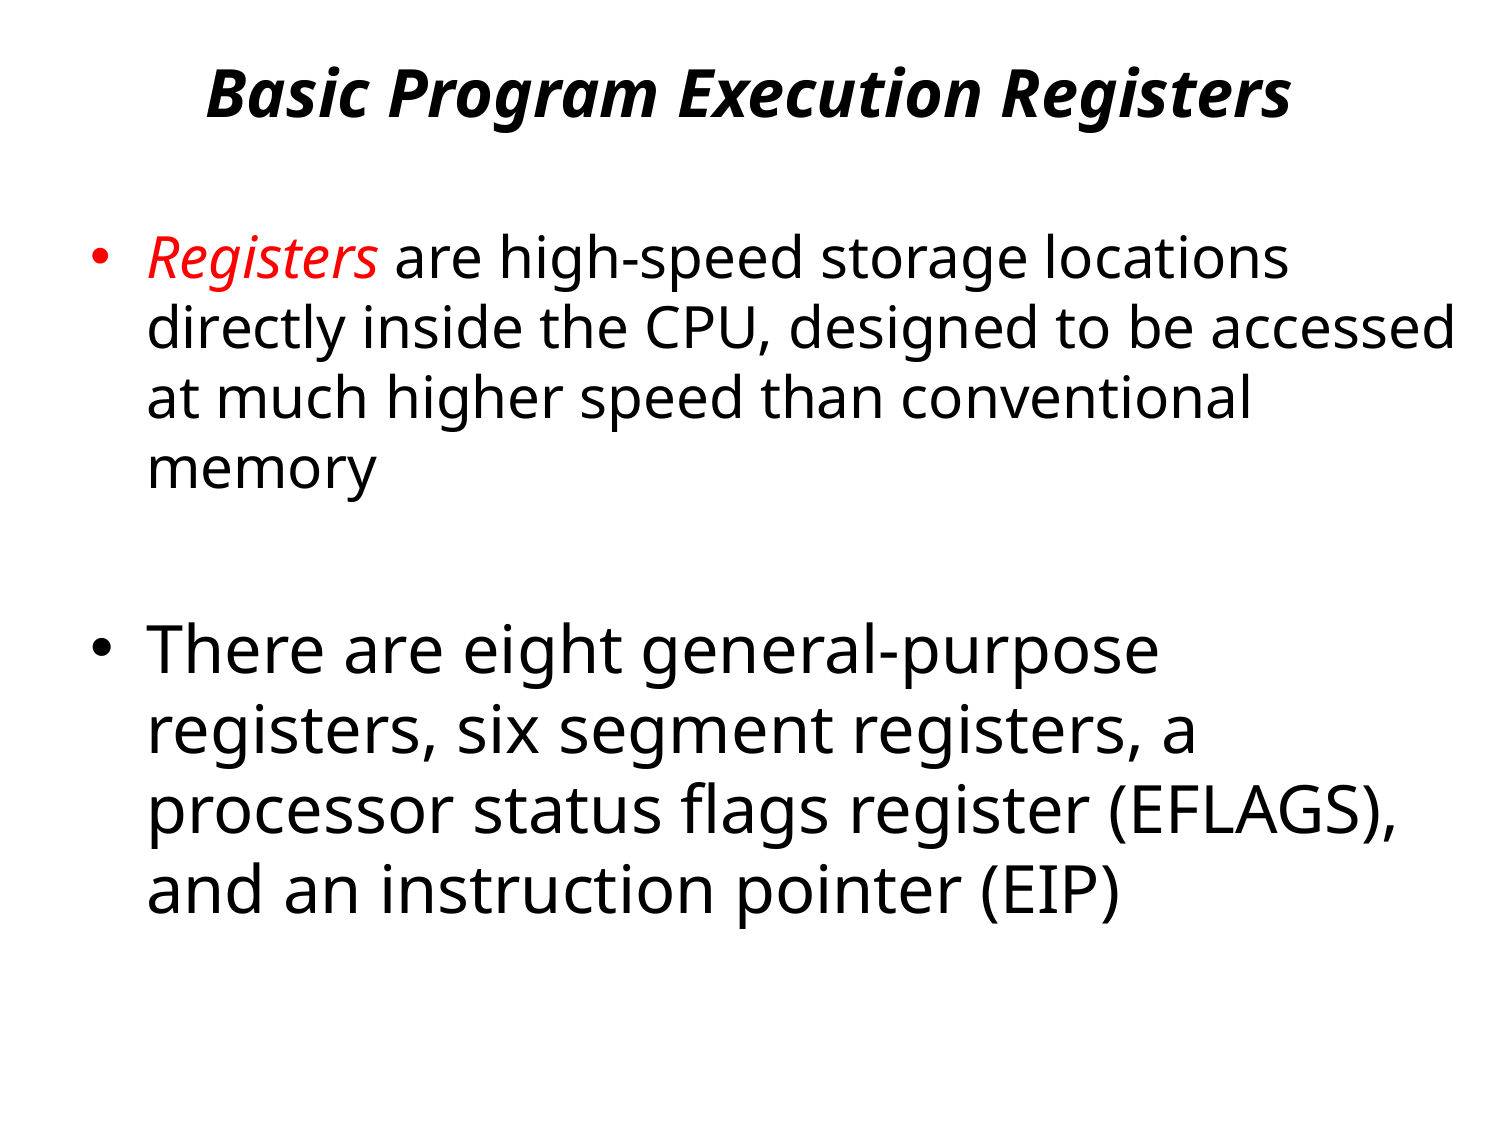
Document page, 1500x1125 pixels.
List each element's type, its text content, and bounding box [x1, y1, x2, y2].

title Basic Program Execution Registers [75, 45, 1425, 138]
list Registers are high-speed storage locations directly inside the CPU, designed to be accessed at much higher speed than conventional memory There are eight general-purpose registers, six segment registers, a processor status flags register (EFLAGS), and an instruction pointer (EIP) [75, 212, 1488, 1005]
